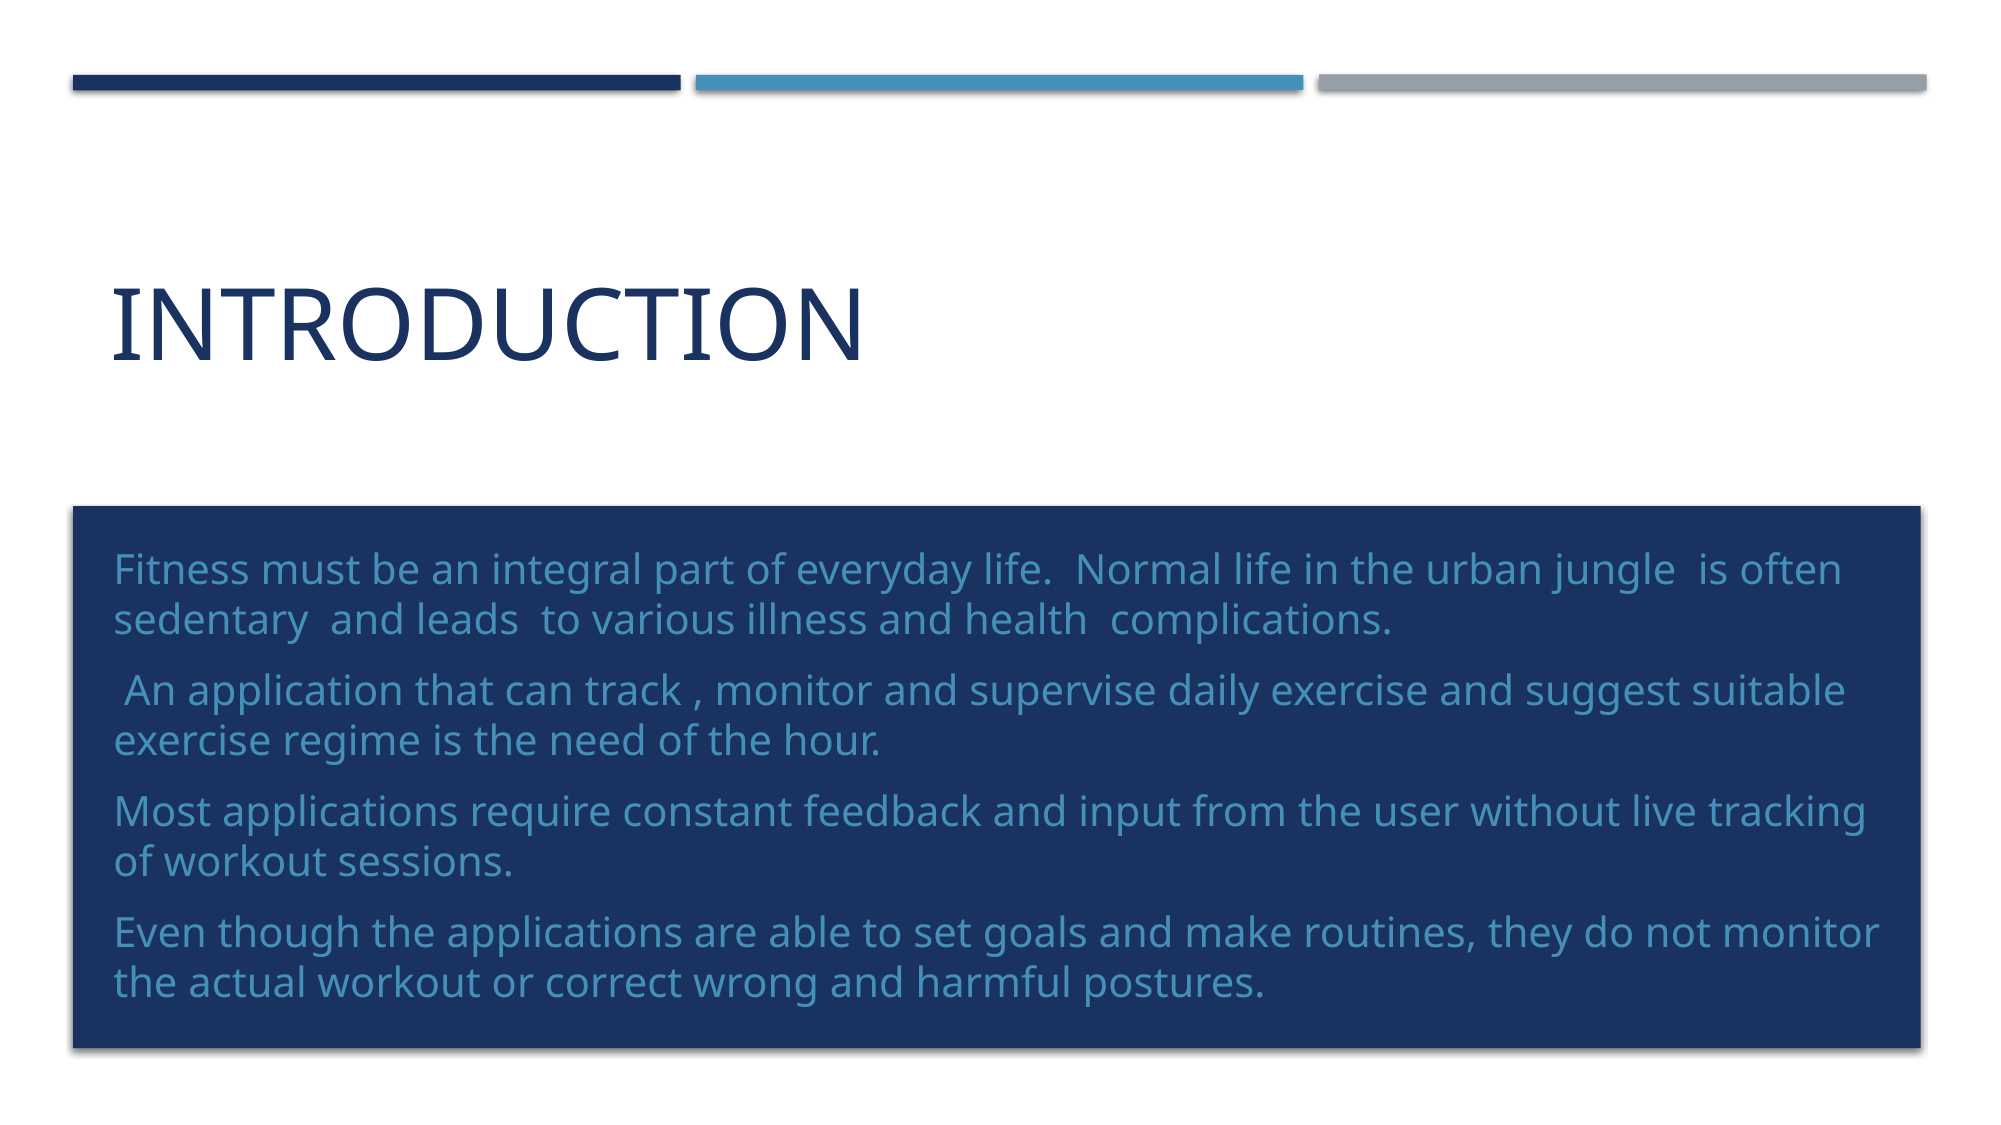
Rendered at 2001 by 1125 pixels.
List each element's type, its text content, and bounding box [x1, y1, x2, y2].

subtitle Fitness must be an integral part of everyday life. Normal life in the urban jungle is often sedentary and leads to various illness and health complications. An application that can track , monitor and supervise daily exercise and suggest suitable exercise regime is the need of the hour. Most applications require constant feedback and input from the user without live tracking of workout sessions. Even though the applications are able to set goals and make routines, they do not monitor the actual workout or correct wrong and harmful postures. [98, 535, 1899, 1035]
title INTRODUCTION [95, 167, 1899, 389]
